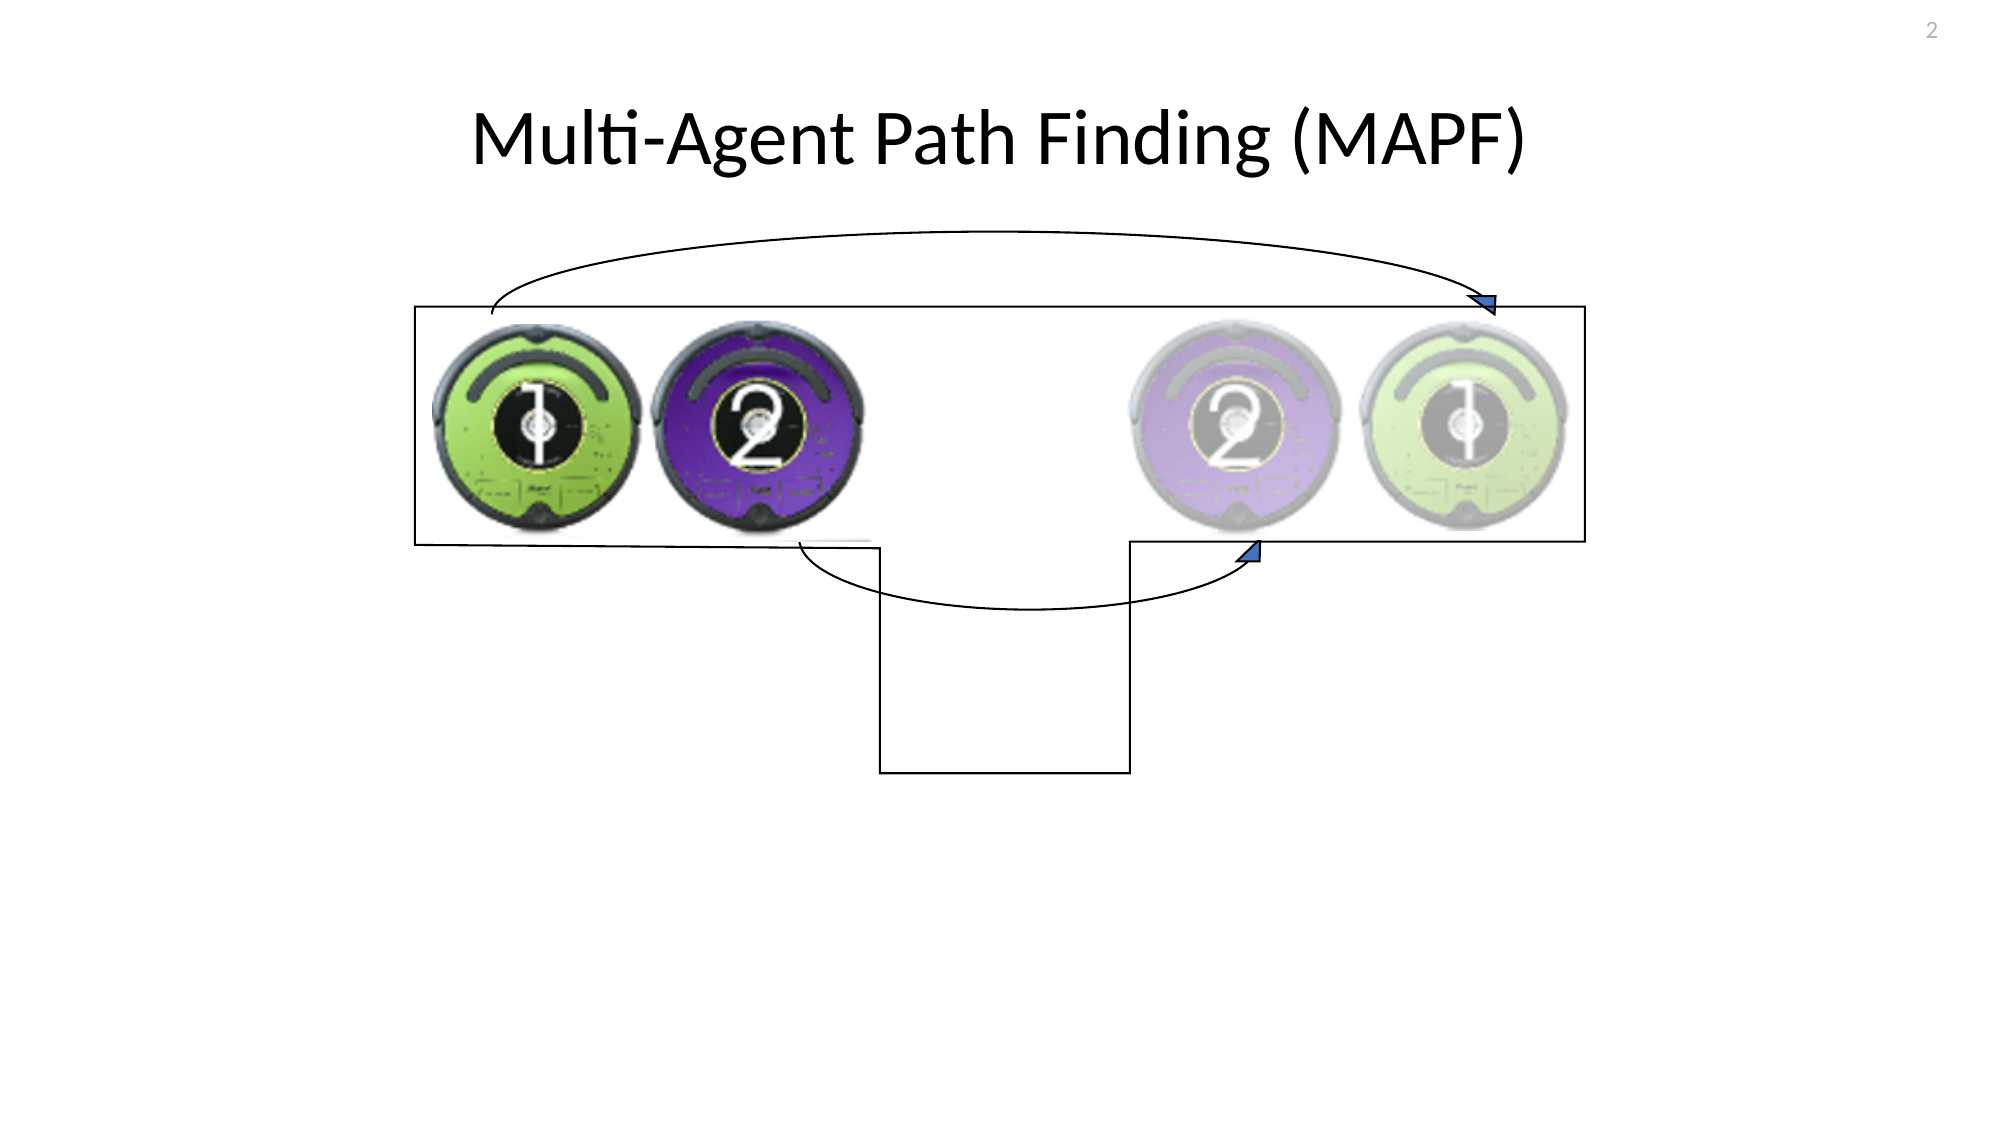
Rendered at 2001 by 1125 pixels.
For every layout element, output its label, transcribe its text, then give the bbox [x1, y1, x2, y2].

picture [432, 320, 872, 542]
text_box [1131, 543, 1262, 604]
title Multi-Agent Path Finding (MAPF) [324, 45, 1675, 233]
picture [1351, 318, 1574, 531]
slide_number 2 [1864, 0, 2000, 59]
text_box [413, 305, 1586, 775]
text_box [800, 549, 878, 594]
text_box [493, 230, 1497, 305]
picture [1124, 313, 1349, 541]
